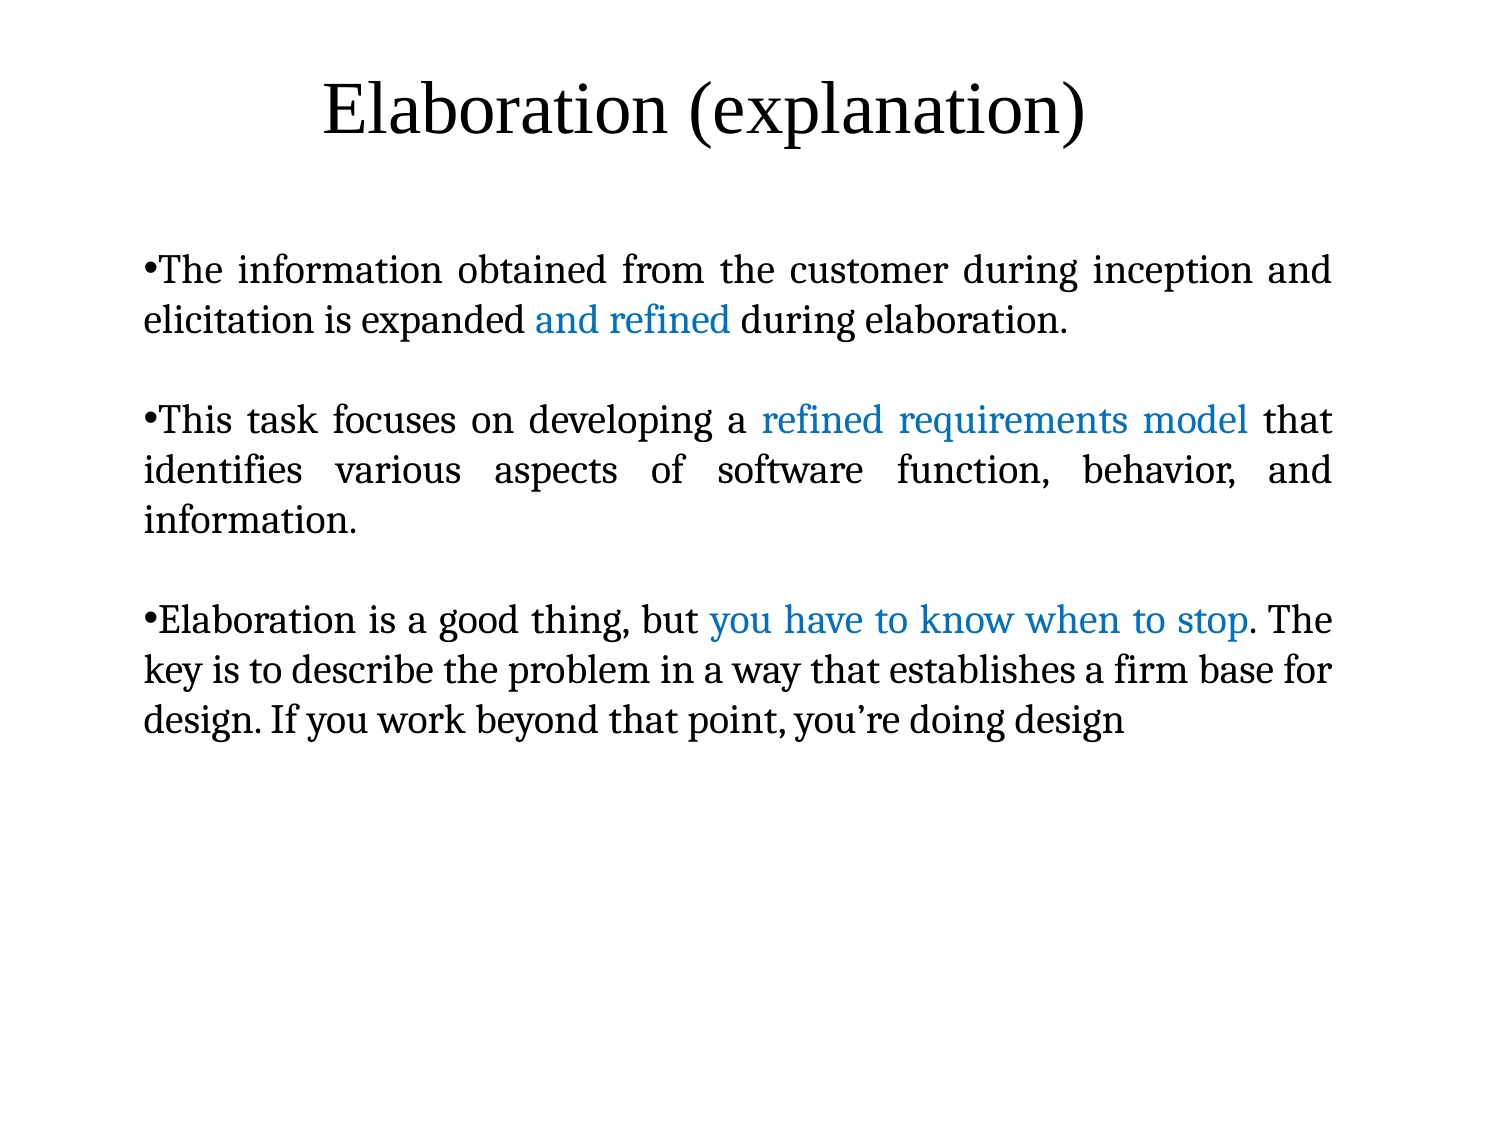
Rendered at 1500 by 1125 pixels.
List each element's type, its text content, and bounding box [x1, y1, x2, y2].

text_box The information obtained from the customer during inception and elicitation is expanded and refined during elaboration. This task focuses on developing a refined requirements model that identifies various aspects of software function, behavior, and information. Elaboration is a good thing, but you have to know when to stop. The key is to describe the problem in a way that establishes a firm base for design. If you work beyond that point, you’re doing design [128, 234, 1348, 850]
title Elaboration (explanation) [287, 7, 1119, 198]
